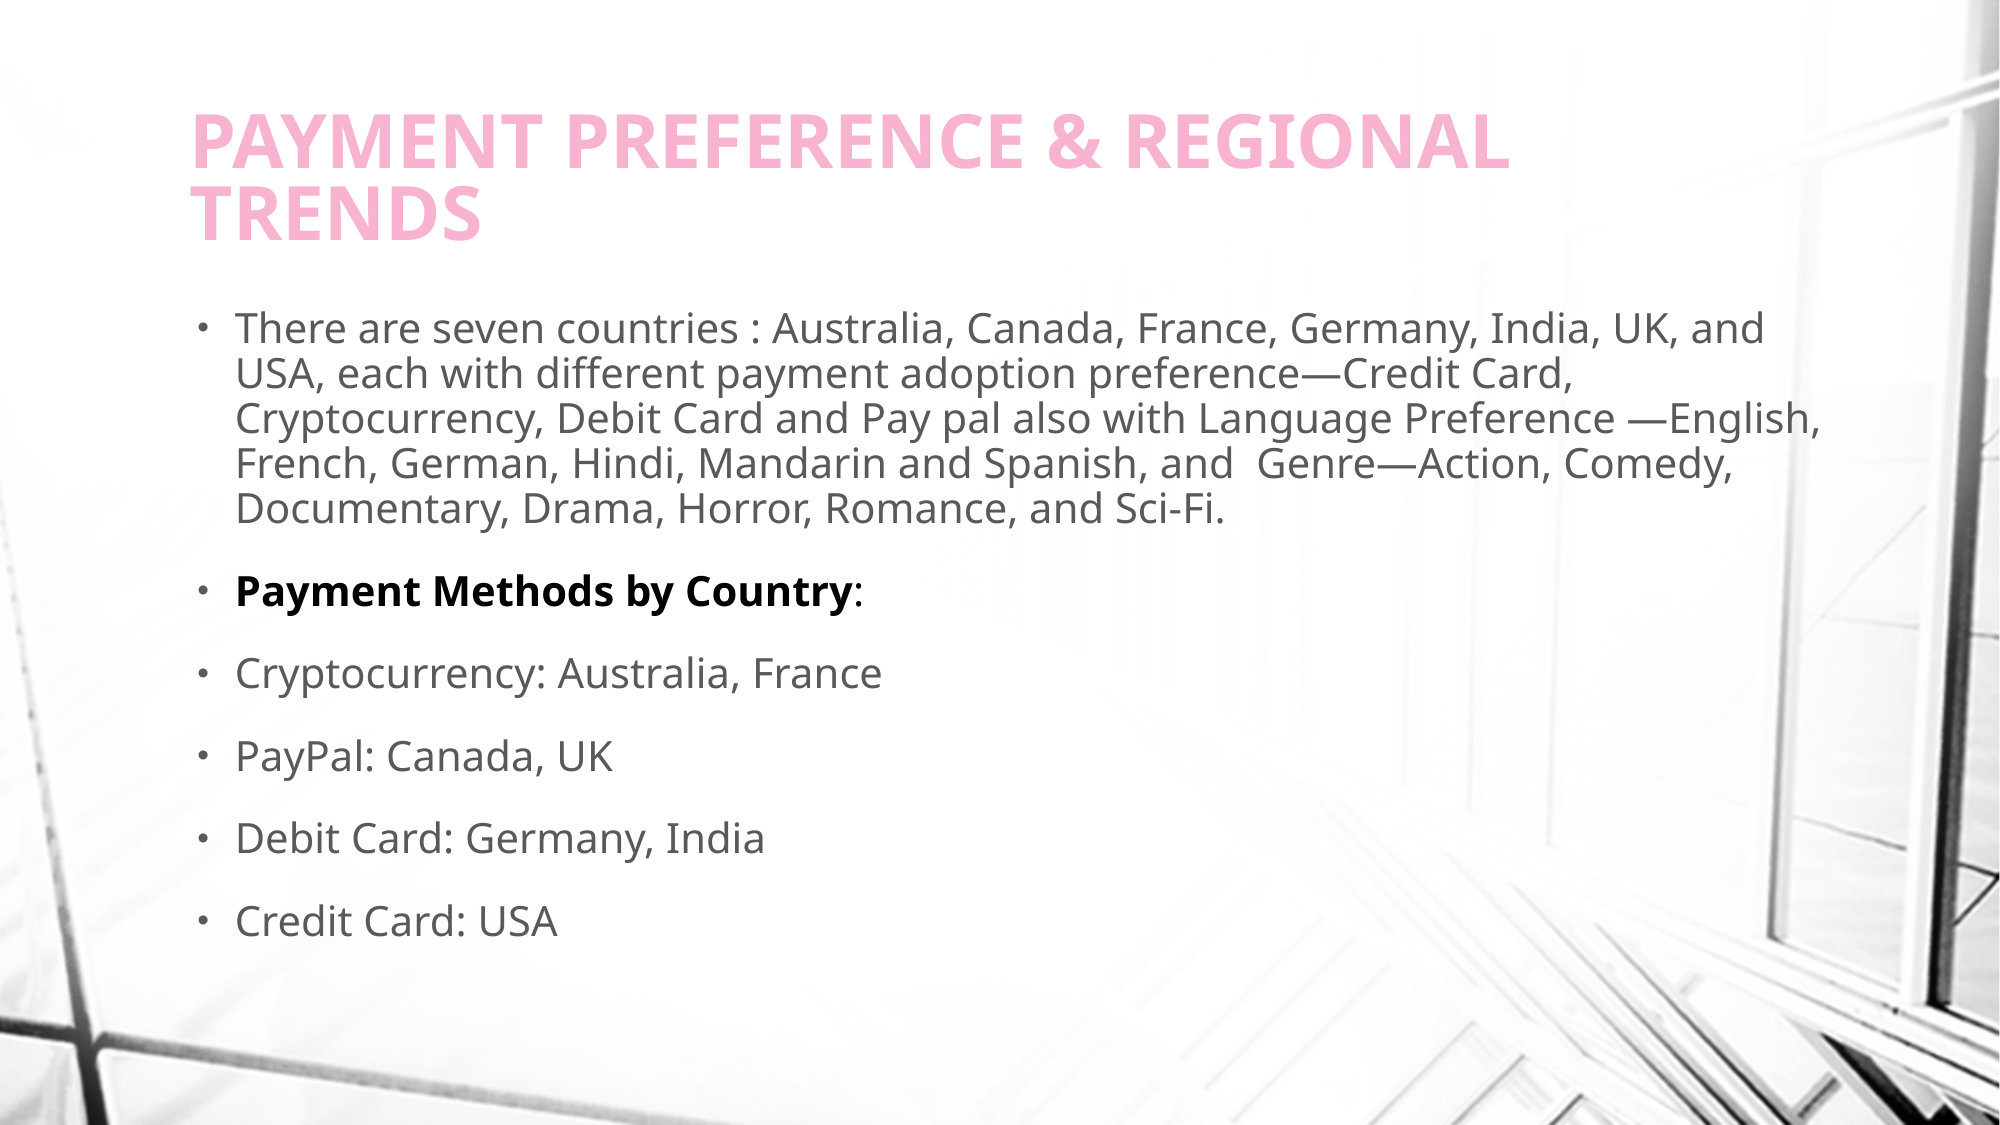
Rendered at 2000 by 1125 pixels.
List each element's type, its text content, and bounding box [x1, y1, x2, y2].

title PAYMENT PREFERENCE & REGIONAL TRENDS [174, 87, 1600, 263]
list There are seven countries : Australia, Canada, France, Germany, India, UK, and USA, each with different payment adoption preference—Credit Card, Cryptocurrency, Debit Card and Pay pal also with Language Preference —English, French, German, Hindi, Mandarin and Spanish, and Genre—Action, Comedy, Documentary, Drama, Horror, Romance, and Sci-Fi. Payment Methods by Country: Cryptocurrency: Australia, France PayPal: Canada, UK Debit Card: Germany, India Credit Card: USA [174, 299, 1850, 1013]
picture [0, 0, 2000, 1125]
